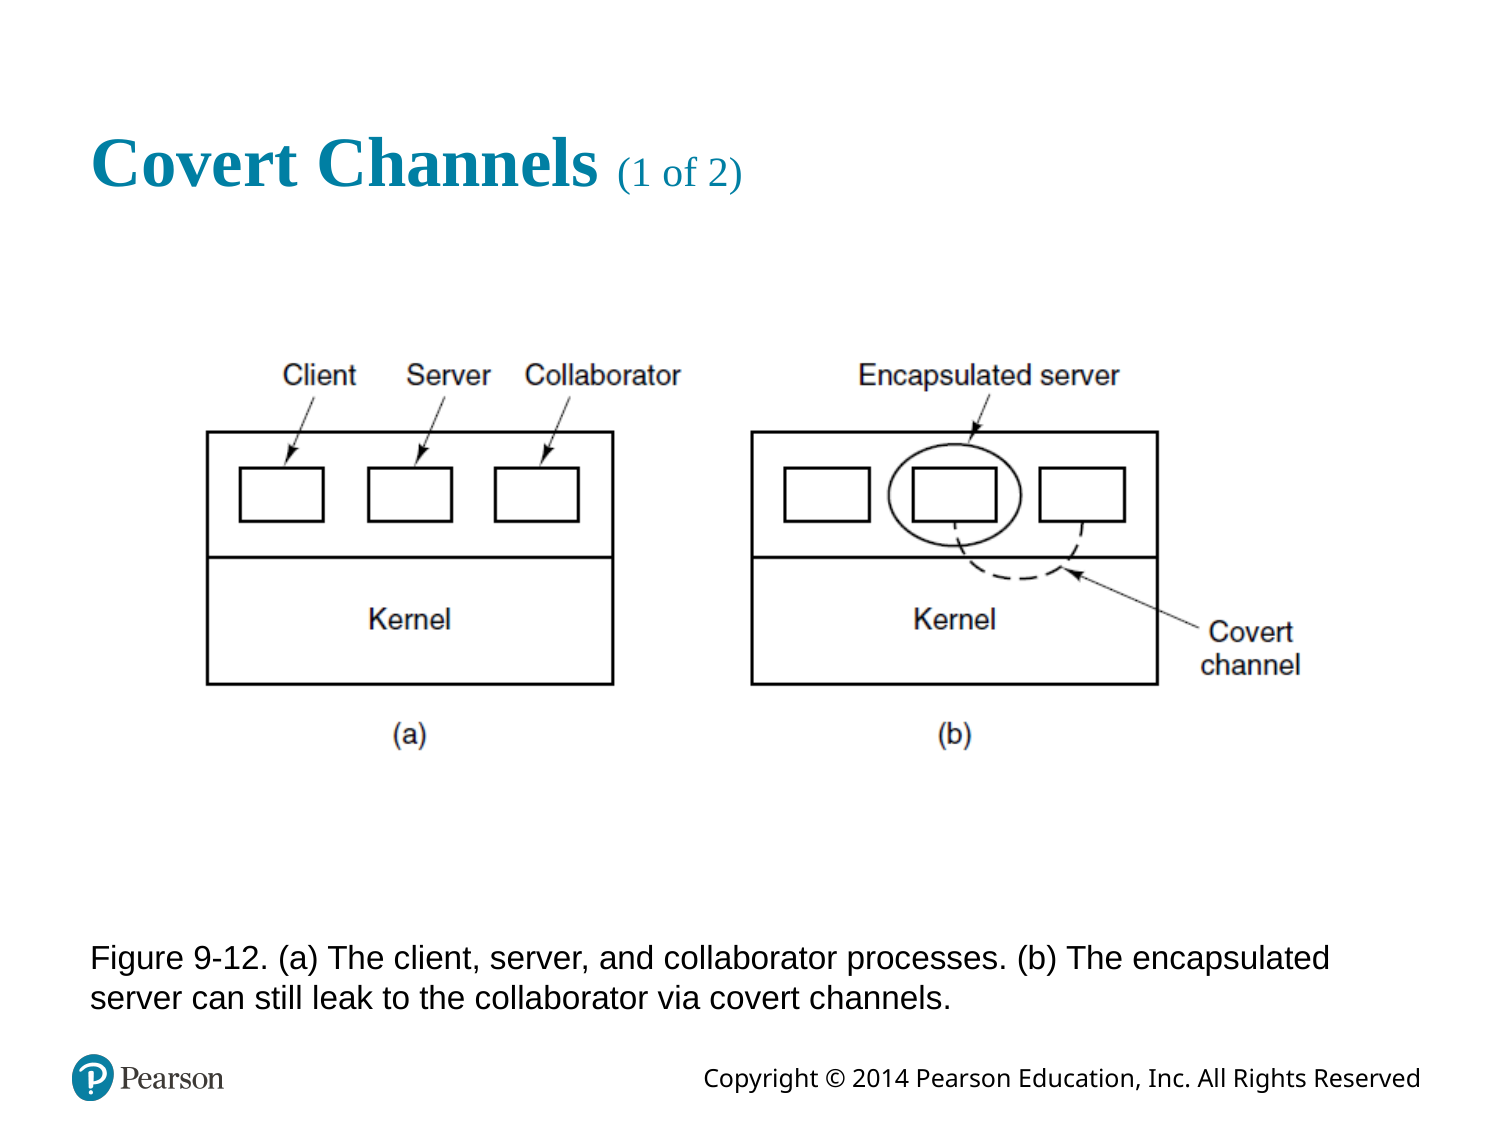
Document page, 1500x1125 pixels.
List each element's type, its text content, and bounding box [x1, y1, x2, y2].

picture [98, 1054, 224, 1101]
list Figure 9-12. (a) The client, server, and collaborator processes. (b) The encapsulated server can still leak to the collaborator via covert channels. [75, 880, 1425, 1031]
title Covert Channels (1 of 2) [75, 40, 1425, 216]
picture [72, 1087, 83, 1101]
picture [178, 329, 1322, 767]
picture [80, 1063, 106, 1088]
picture [72, 1054, 88, 1070]
